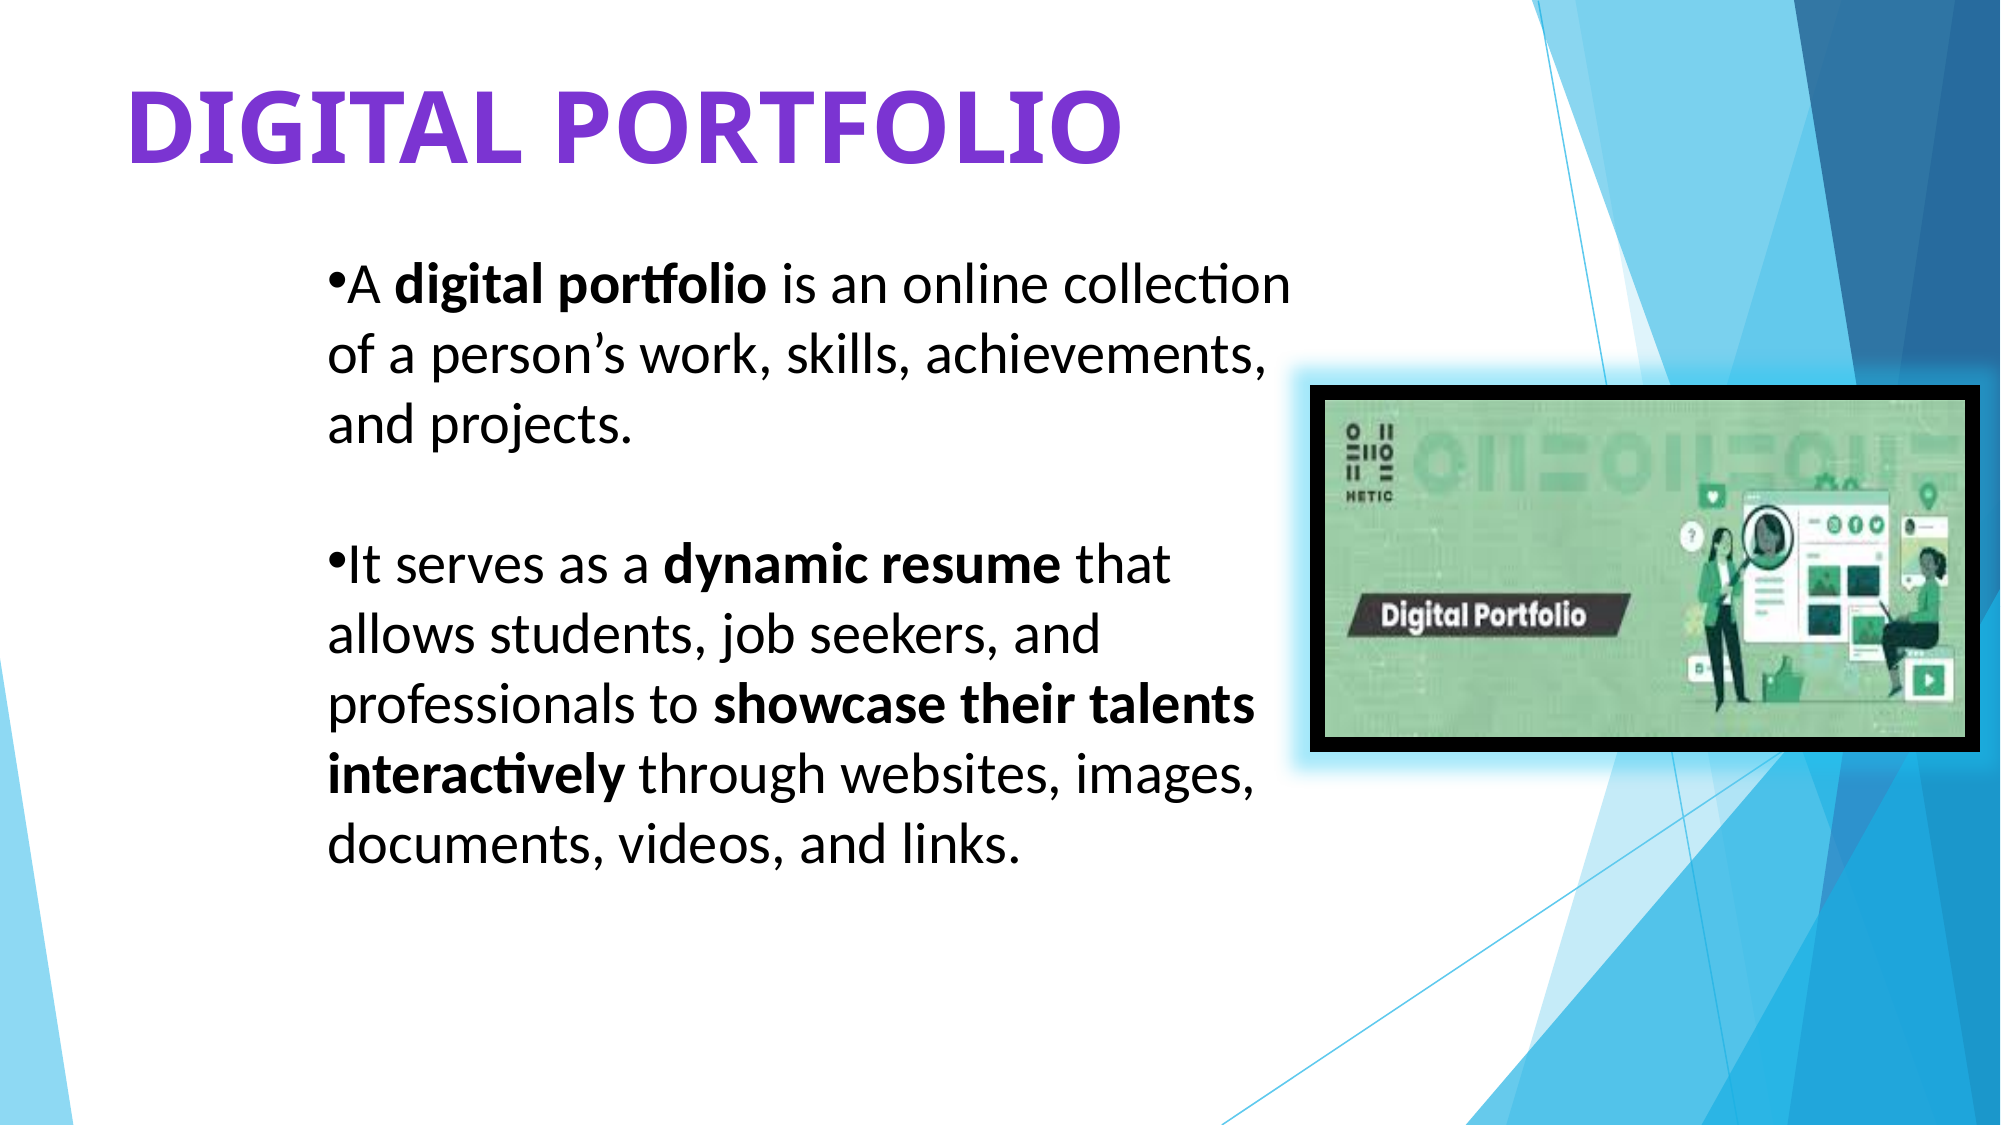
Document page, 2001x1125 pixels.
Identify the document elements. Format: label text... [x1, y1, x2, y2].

text_box A digital portfolio is an online collection of a person’s work, skills, achievements, and projects. It serves as a dynamic resume that allows students, job seekers, and professionals to showcase their talents interactively through websites, images, documents, videos, and links. [312, 237, 1313, 883]
title Digital Portfolio [123, 63, 1877, 182]
picture [1324, 399, 1966, 738]
